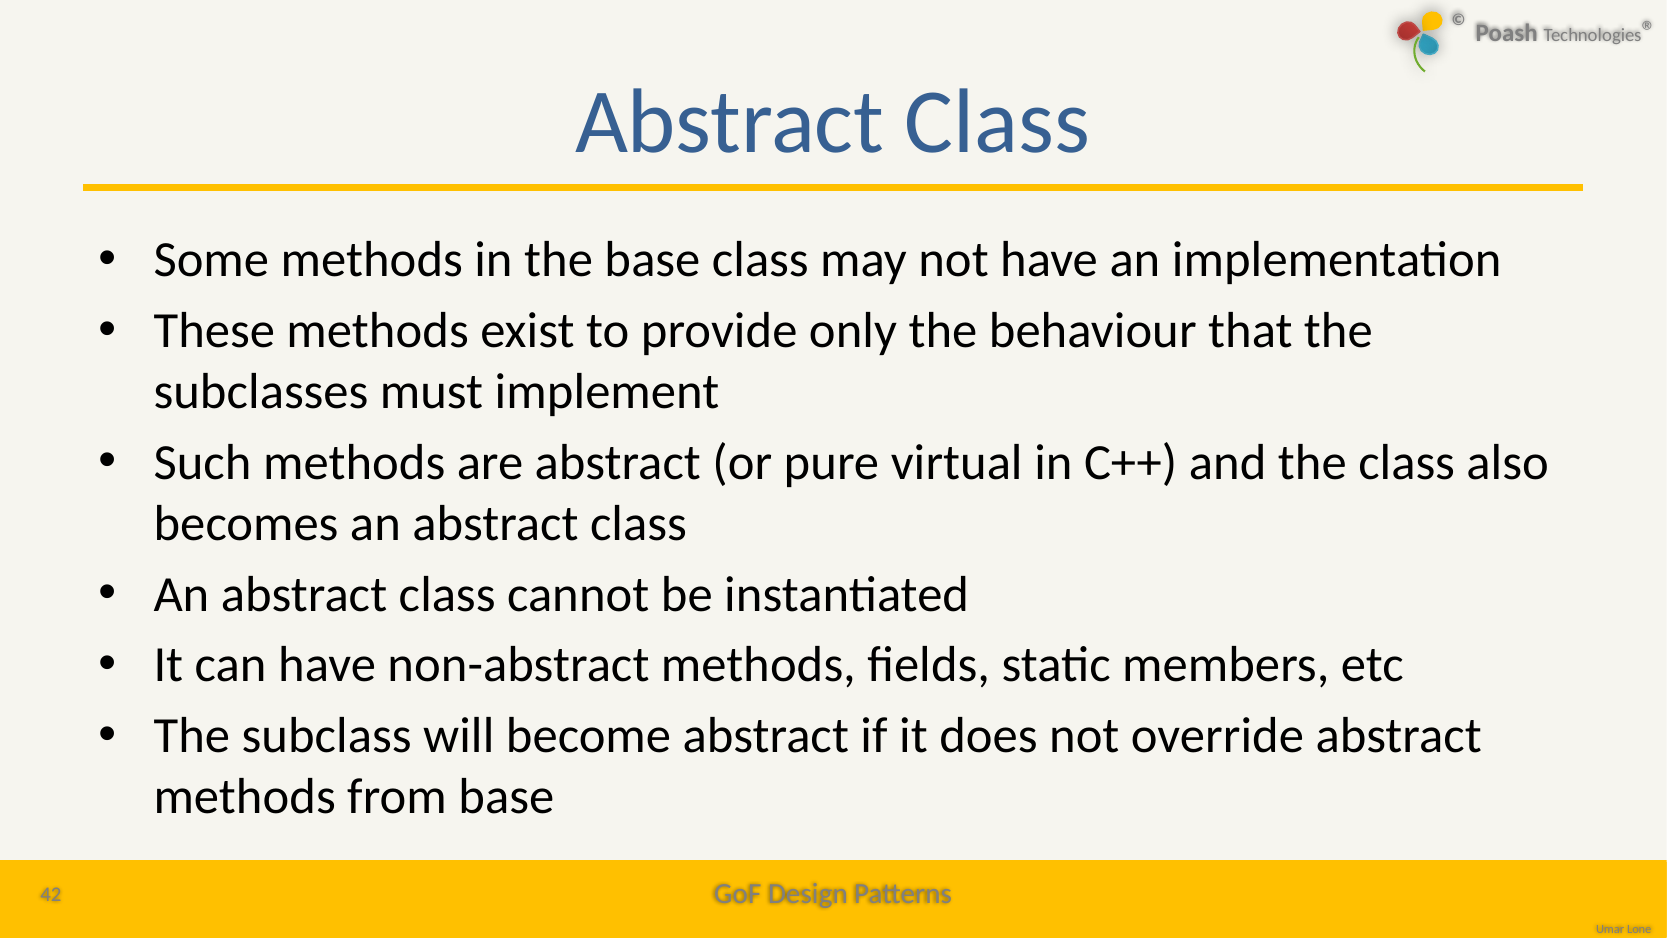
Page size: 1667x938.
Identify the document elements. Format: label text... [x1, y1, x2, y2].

slide_number 42 [4, 868, 98, 919]
list Some methods in the base class may not have an implementation These methods exist to provide only the behaviour that the subclasses must implement Such methods are abstract (or pure virtual in C++) and the class also becomes an abstract class An abstract class cannot be instantiated It can have non-abstract methods, fields, static members, etc The subclass will become abstract if it does not override abstract methods from base [83, 218, 1584, 838]
title Abstract Class [83, 37, 1584, 194]
